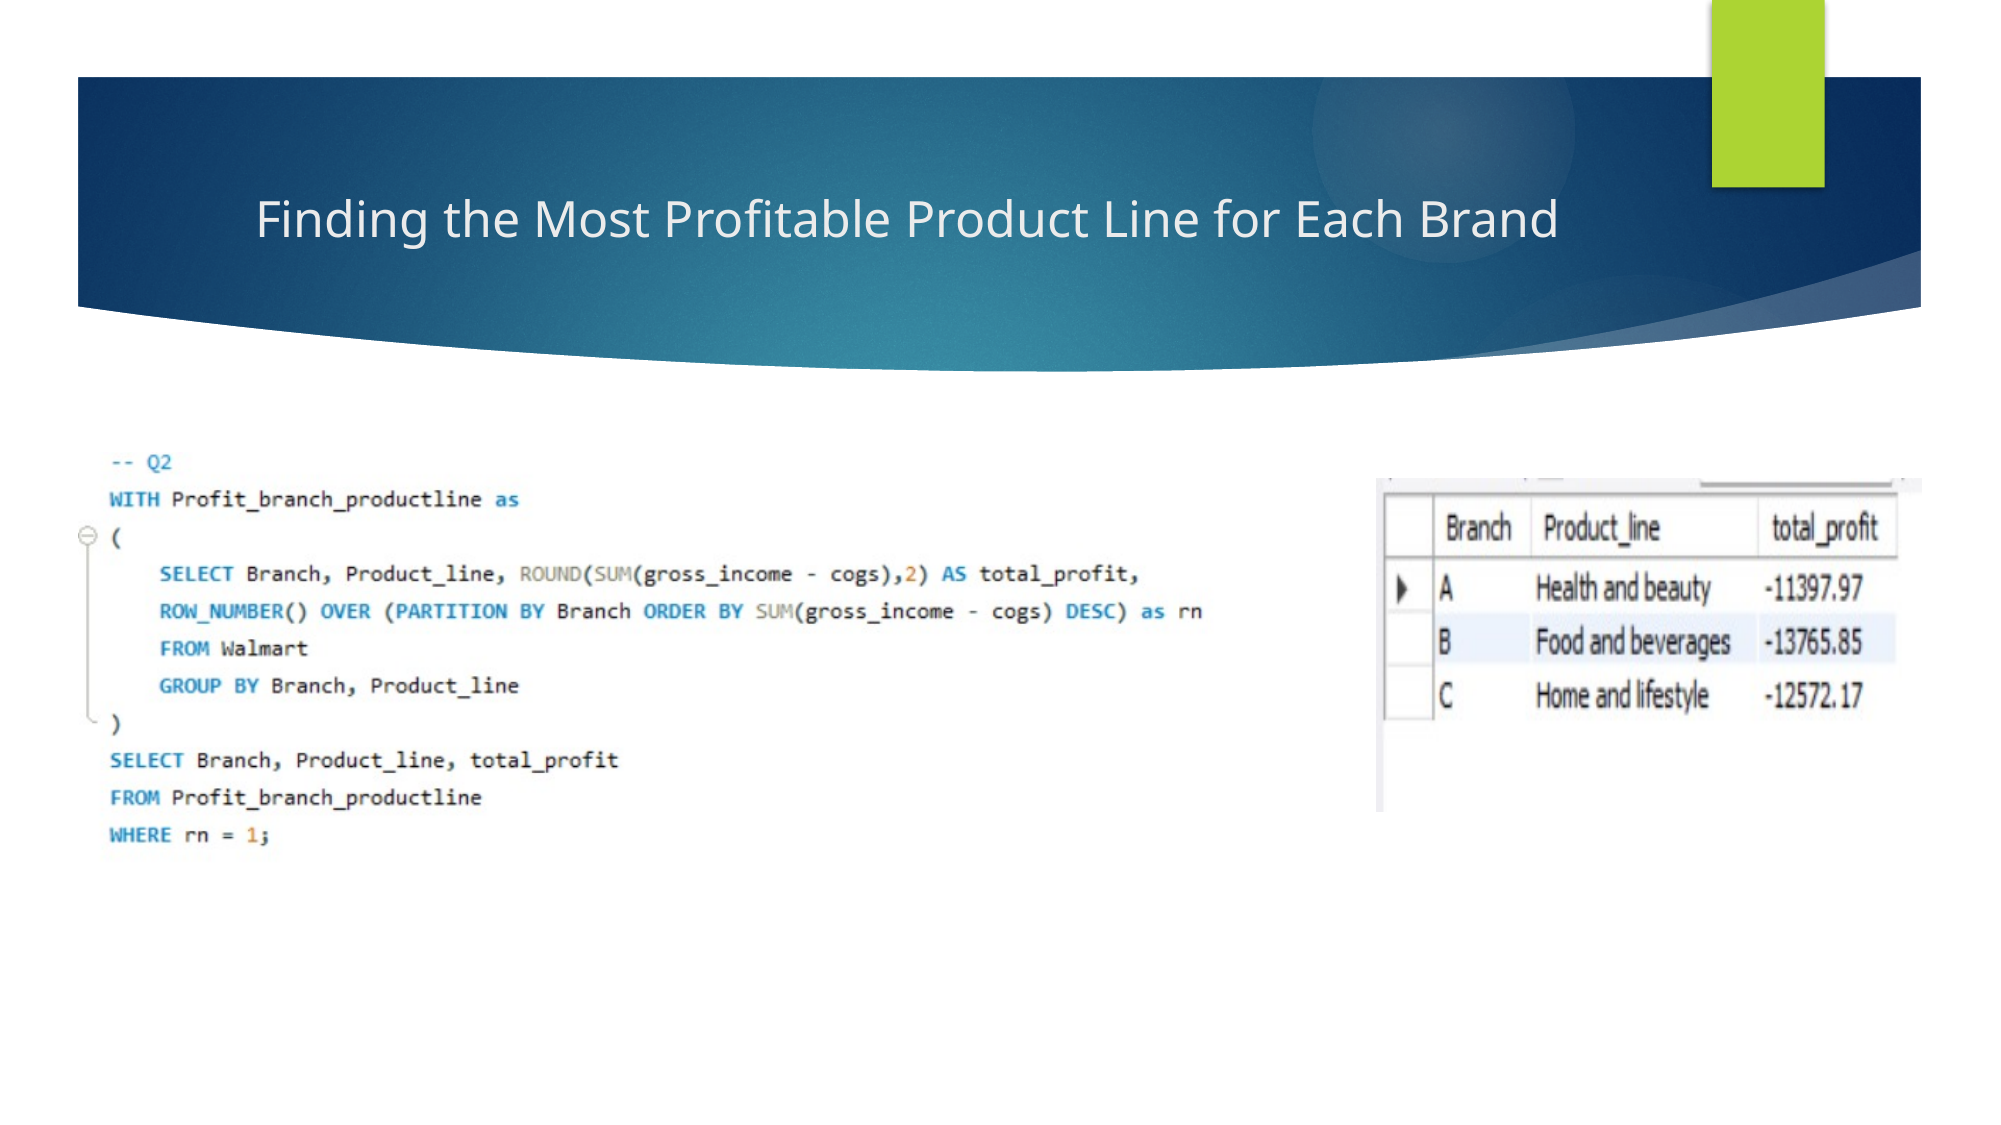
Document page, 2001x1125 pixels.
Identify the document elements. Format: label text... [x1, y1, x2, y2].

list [78, 451, 1249, 864]
title Finding the Most Profitable Product Line for Each Brand [189, 159, 1627, 276]
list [1375, 477, 1922, 812]
